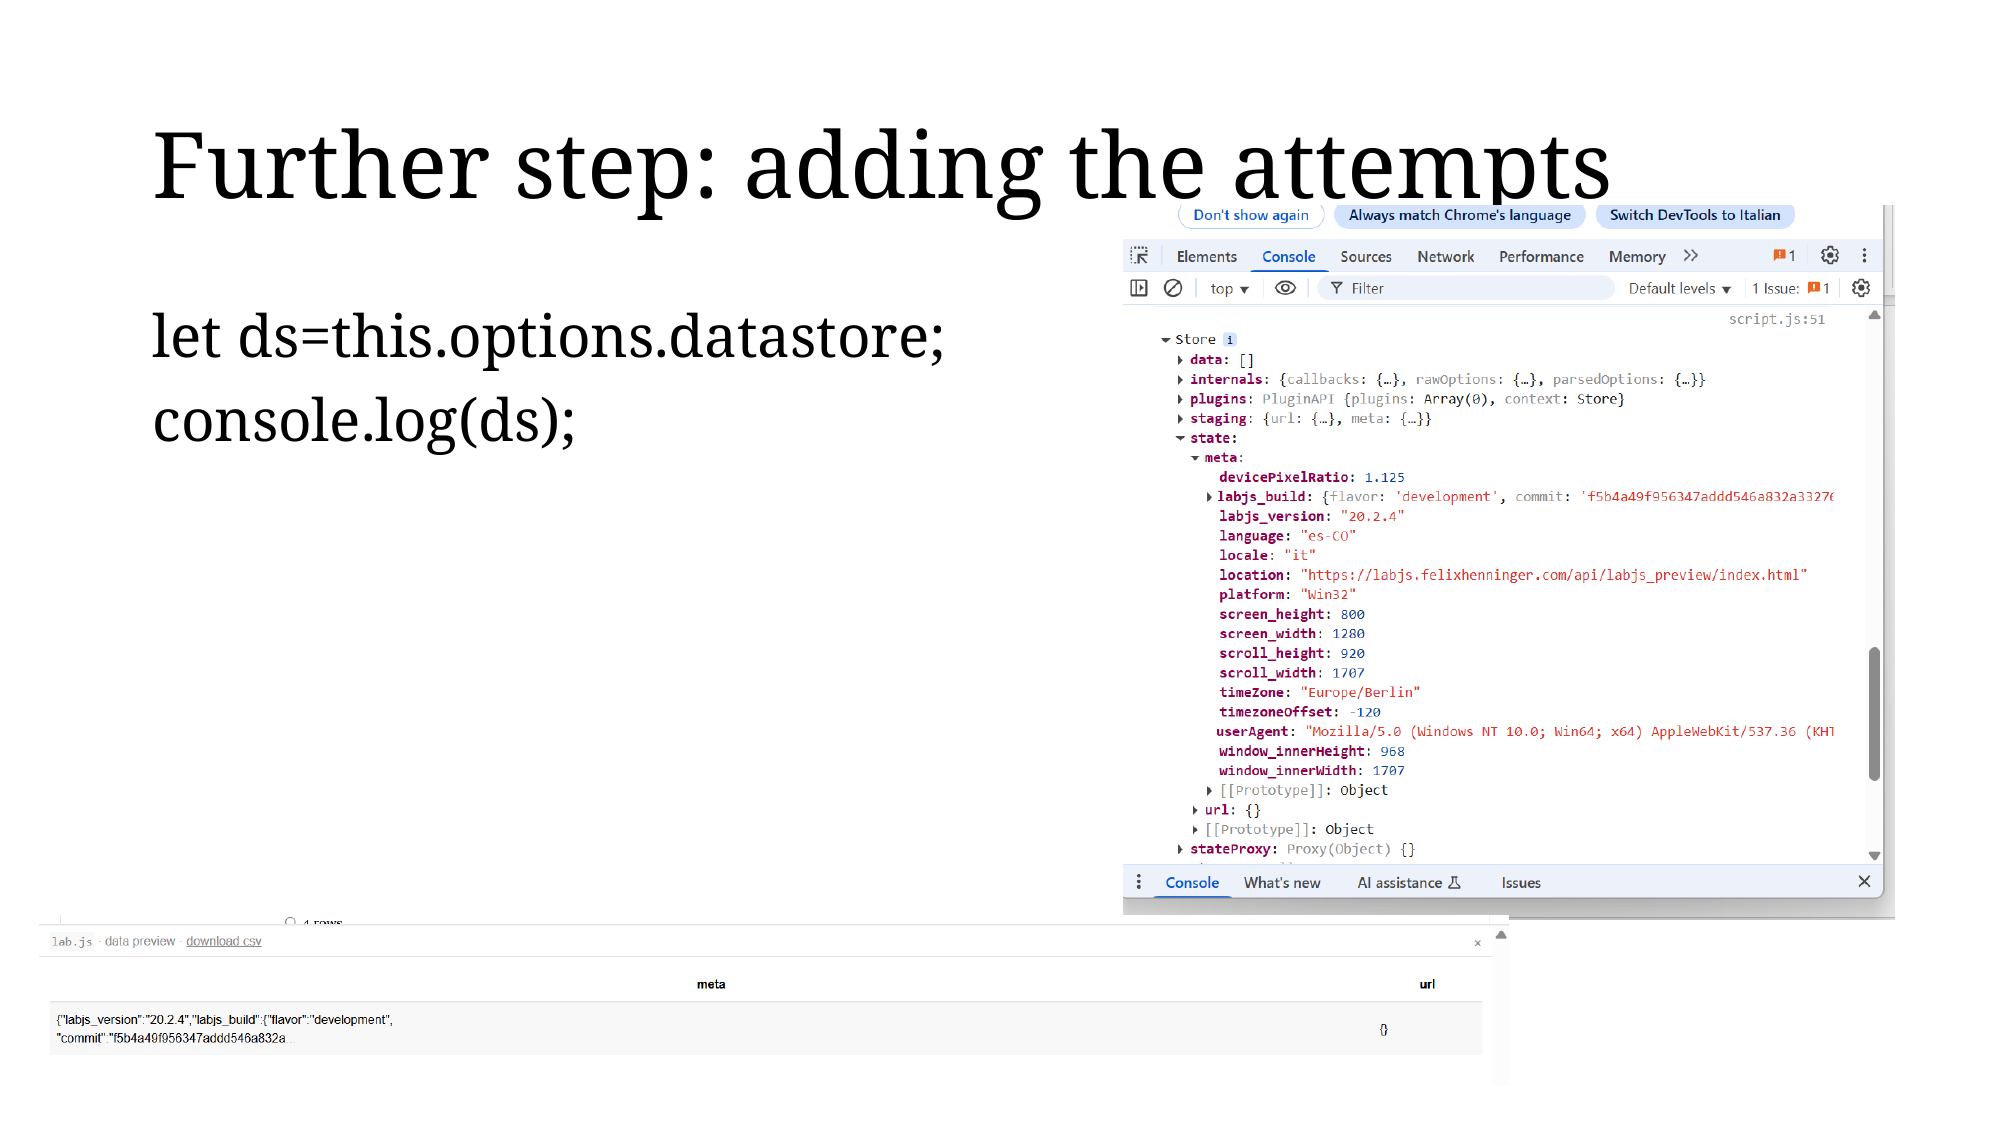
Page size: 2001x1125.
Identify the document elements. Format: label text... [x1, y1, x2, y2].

list let ds=this.options.datastore; console.log(ds); [137, 299, 988, 914]
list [1122, 205, 1896, 920]
picture [38, 914, 1510, 1086]
title Further step: adding the attempts [137, 59, 1863, 278]
